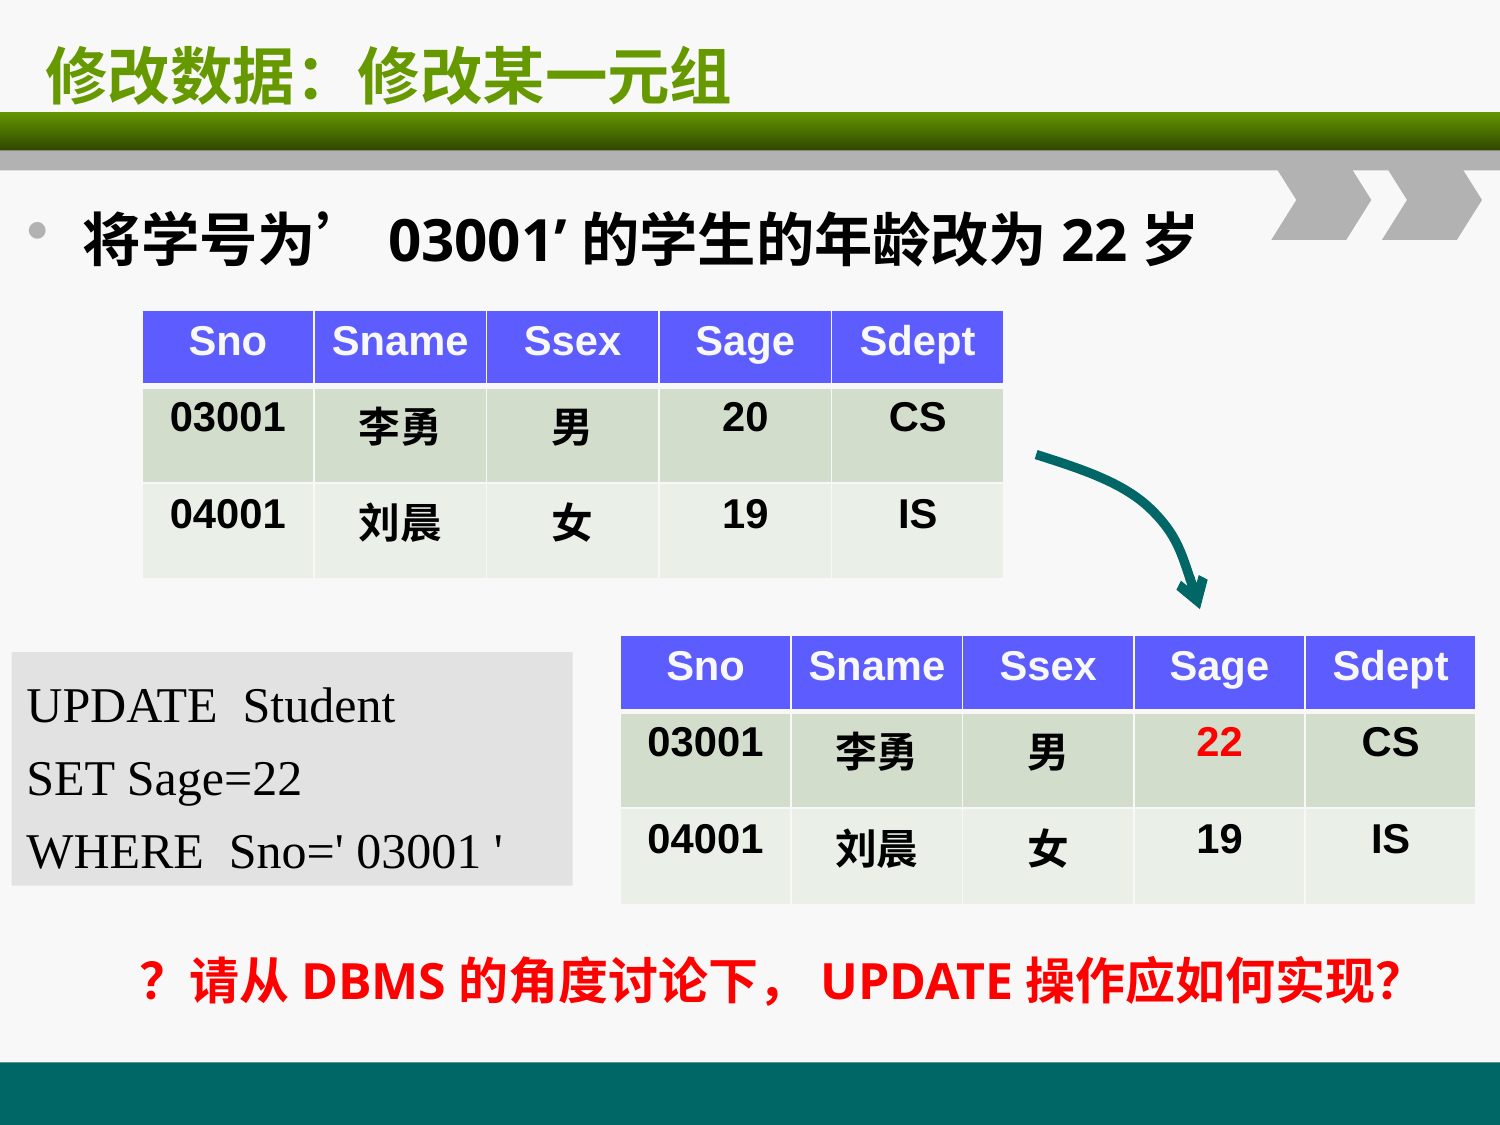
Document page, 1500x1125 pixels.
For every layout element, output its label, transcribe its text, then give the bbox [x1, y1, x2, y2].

list 将学号为’03001’的学生的年龄改为22岁 [11, 195, 1282, 303]
table_cell 男 [487, 389, 658, 482]
table_header Sname [315, 311, 486, 383]
table_cell 刘晨 [792, 809, 962, 904]
table_cell 19 [1135, 809, 1304, 904]
title 修改数据：修改某一元组 [30, 24, 1463, 125]
table_header Ssex [487, 311, 658, 383]
text_box [1036, 454, 1203, 610]
table_cell IS [832, 484, 1003, 578]
table_cell 男 [963, 714, 1133, 807]
table_cell 女 [963, 809, 1133, 904]
table_cell CS [1306, 714, 1475, 807]
table_header Sage [660, 311, 831, 383]
table_cell 22 [1135, 714, 1304, 807]
text_box ？请从DBMS的角度讨论下，UPDATE操作应如何实现？ [124, 941, 1441, 1017]
table_header Ssex [963, 636, 1133, 709]
table_cell CS [832, 389, 1003, 482]
table_header Sno [143, 311, 313, 383]
table_header Sage [1135, 636, 1304, 709]
table_header Sdept [1306, 636, 1475, 709]
table_cell 03001 [143, 389, 313, 482]
table_cell IS [1306, 809, 1475, 904]
table_cell 李勇 [315, 389, 486, 482]
table_header Sno [621, 636, 790, 709]
text_box UPDATE Student SET Sage=22 WHERE Sno=' 03001 ' [11, 652, 573, 886]
table_header Sname [792, 636, 962, 709]
table_cell 李勇 [792, 714, 962, 807]
table_cell 20 [660, 389, 831, 482]
table_cell 刘晨 [315, 484, 486, 578]
table_cell 女 [487, 484, 658, 578]
table_cell 19 [660, 484, 831, 578]
table_cell 03001 [621, 714, 790, 807]
table_header Sdept [832, 311, 1003, 383]
table_cell 04001 [143, 484, 313, 578]
table_cell 04001 [621, 809, 790, 904]
